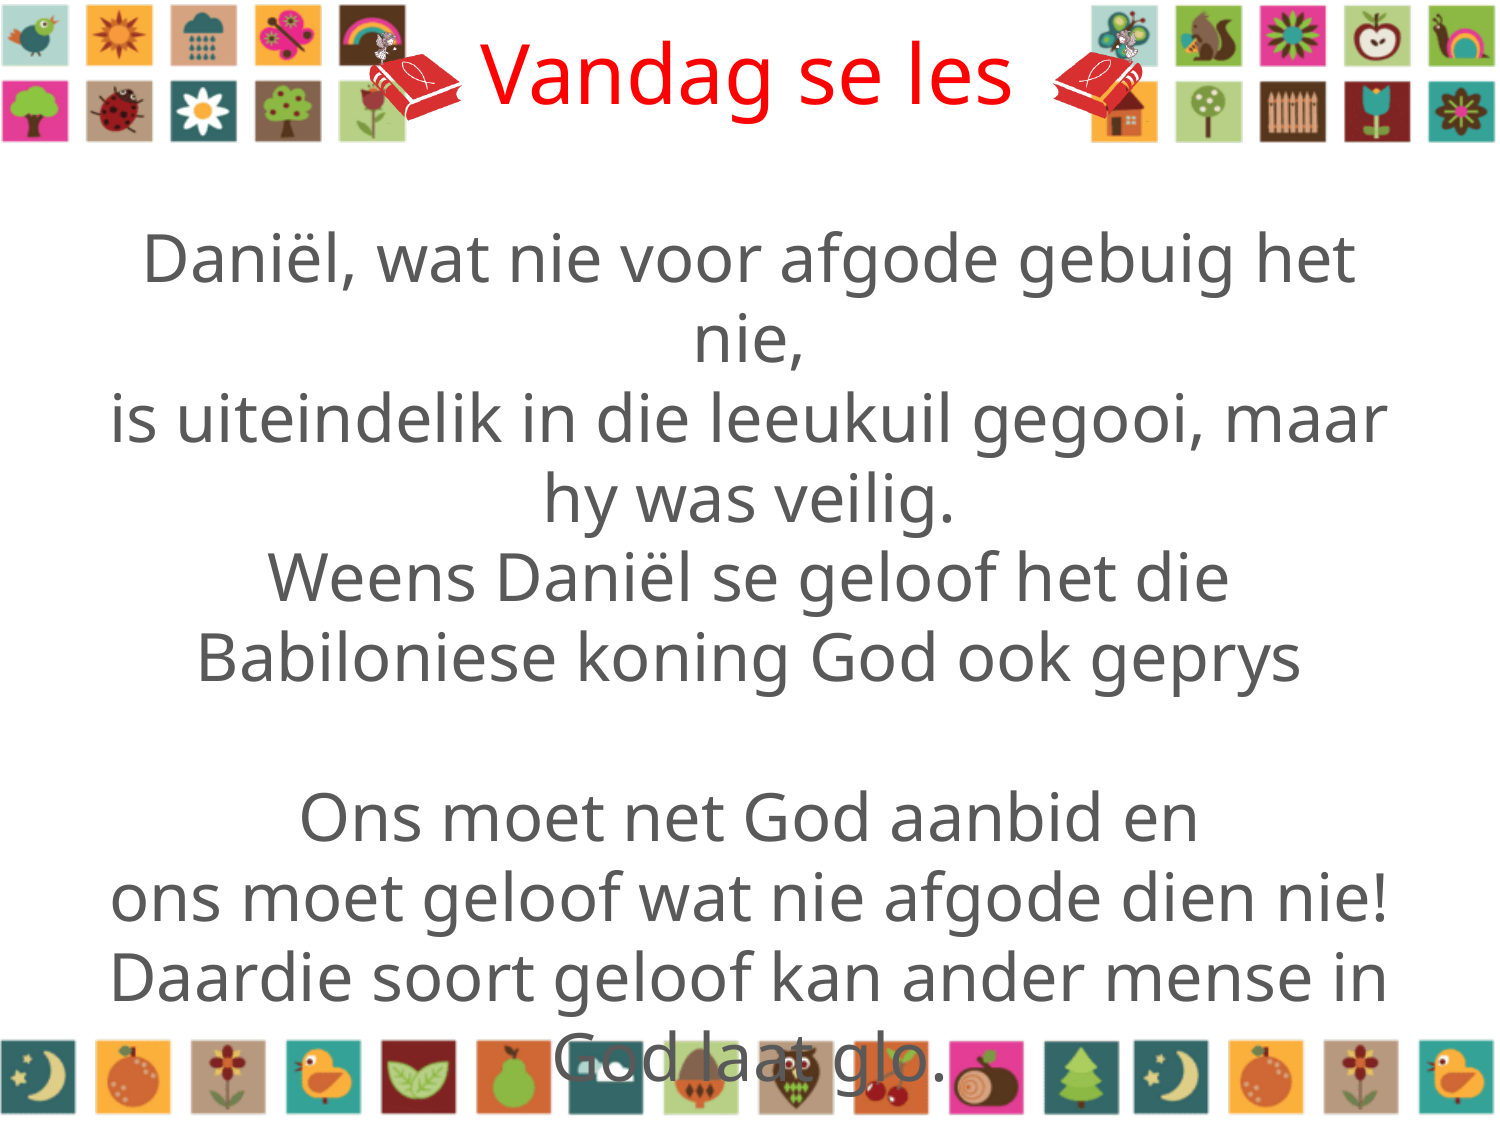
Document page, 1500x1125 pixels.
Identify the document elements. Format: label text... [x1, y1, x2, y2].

picture [0, 3, 494, 150]
text_box Daniël, wat nie voor afgode gebuig het nie, is uiteindelik in die leeukuil gegooi, maar hy was veilig. Weens Daniël se geloof het die Babiloniese koning God ook geprys Ons moet net God aanbid en ons moet geloof wat nie afgode dien nie! Daardie soort geloof kan ander mense in God laat glo. [76, 208, 1424, 1027]
text_box Vandag se les [425, 13, 1022, 129]
picture [1021, 3, 1500, 150]
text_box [0, 1028, 1500, 1118]
